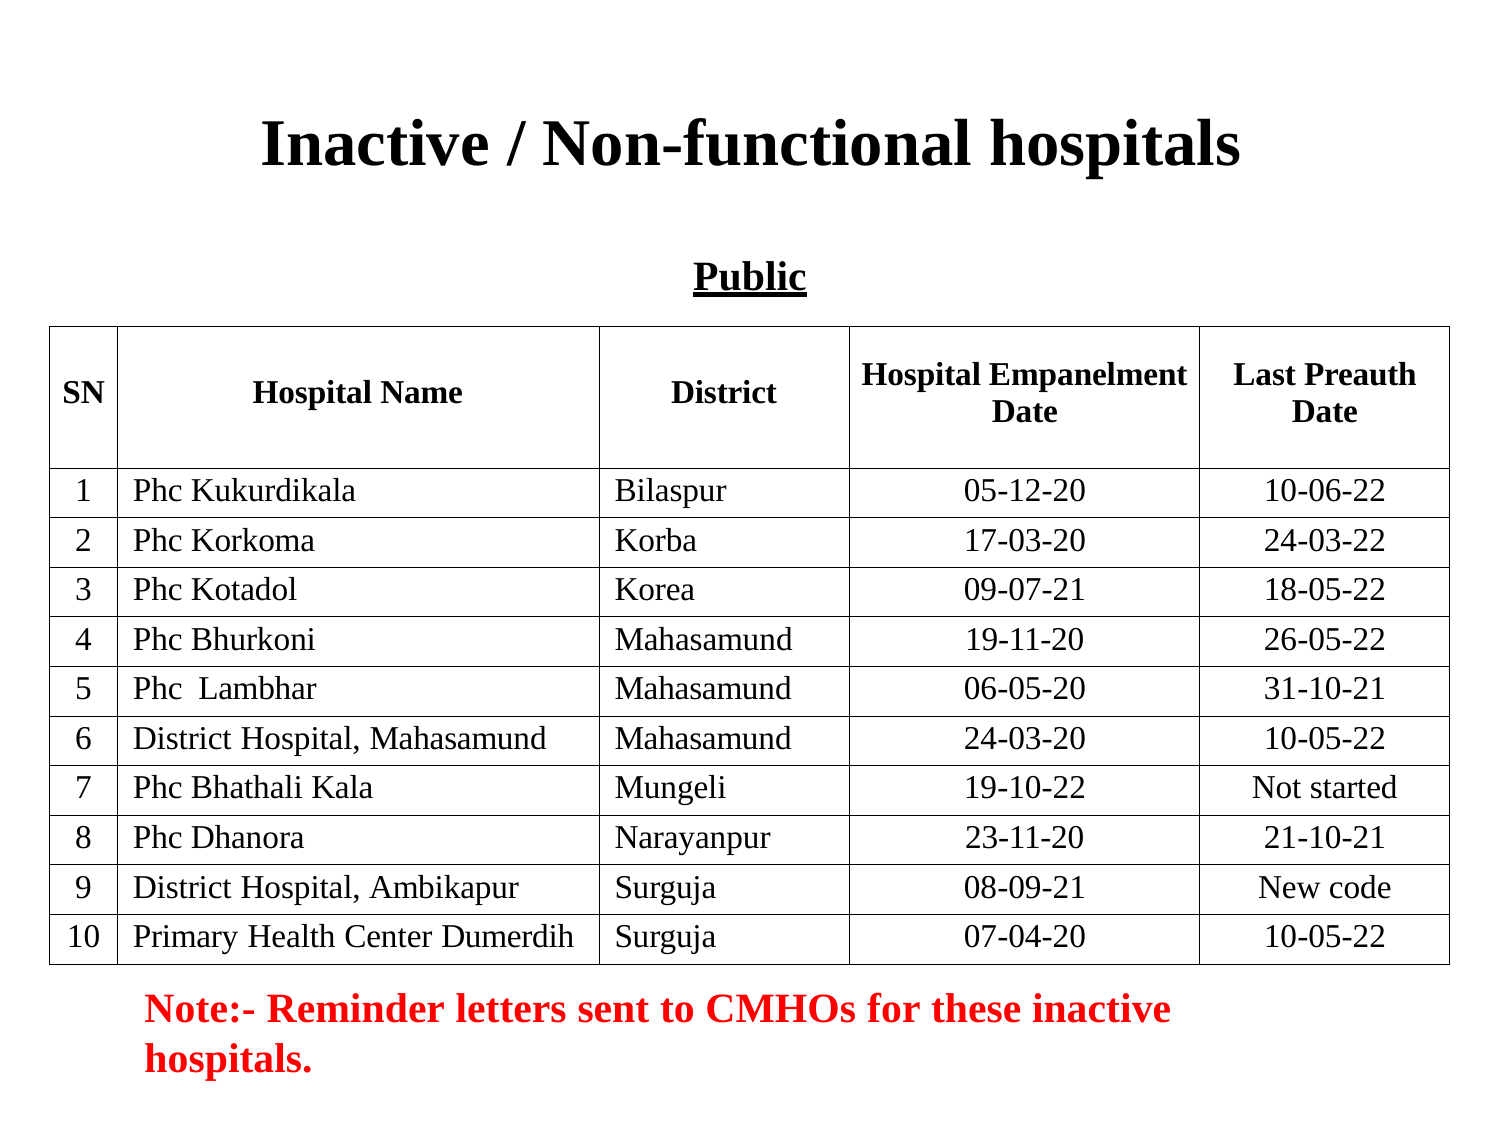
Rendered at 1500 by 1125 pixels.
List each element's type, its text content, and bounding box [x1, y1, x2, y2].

table_cell Surguja [600, 915, 849, 964]
table_cell 24-03-22 [1200, 518, 1449, 567]
table_cell Phc Kotadol [118, 568, 599, 616]
table_cell 19-10-22 [850, 766, 1199, 815]
table_cell Phc Bhathali Kala [118, 766, 599, 815]
table_cell District Hospital, Mahasamund [118, 717, 599, 765]
table_cell 05-12-20 [850, 469, 1199, 517]
table_cell 06-05-20 [850, 667, 1199, 716]
table_cell Phc Kukurdikala [118, 469, 599, 517]
table_cell 10 [50, 915, 117, 964]
table_cell 10-06-22 [1200, 469, 1449, 517]
table_cell District [600, 327, 849, 468]
table_cell 24-03-20 [850, 717, 1199, 765]
table_cell 07-04-20 [850, 915, 1199, 964]
table_cell Hospital Empanelment Date [850, 327, 1199, 468]
table_cell 2 [50, 518, 117, 567]
table_cell 9 [50, 865, 117, 914]
table_cell 3 [50, 568, 117, 616]
table_cell 4 [50, 617, 117, 666]
table_cell District Hospital, Ambikapur [118, 865, 599, 914]
table_cell Bilaspur [600, 469, 849, 517]
table_cell Hospital Name [118, 327, 599, 468]
table_cell Primary Health Center Dumerdih [118, 915, 599, 964]
table_cell Phc Dhanora [118, 816, 599, 864]
table_cell 10-05-22 [1200, 915, 1449, 964]
table_cell 10-05-22 [1200, 717, 1449, 765]
table_cell Korea [600, 568, 849, 616]
table_cell Last Preauth Date [1200, 327, 1449, 468]
table_cell 21-10-21 [1200, 816, 1449, 864]
table_header Public [49, 253, 1450, 326]
table_cell Surguja [600, 865, 849, 914]
table_cell SN [50, 327, 117, 468]
table_cell 19-11-20 [850, 617, 1199, 666]
table_cell 6 [50, 717, 117, 765]
table_cell 09-07-21 [850, 568, 1199, 616]
table_cell Mahasamund [600, 667, 849, 716]
table_cell Phc Bhurkoni [118, 617, 599, 666]
table_cell Phc Korkoma [118, 518, 599, 567]
table_cell 08-09-21 [850, 865, 1199, 914]
table_cell New code [1200, 865, 1449, 914]
table_cell Mungeli [600, 766, 849, 815]
table_cell 8 [50, 816, 117, 864]
table_cell Mahasamund [600, 717, 849, 765]
table_cell 17-03-20 [850, 518, 1199, 567]
table_cell 23-11-20 [850, 816, 1199, 864]
table_cell Not started [1200, 766, 1449, 815]
table_cell Narayanpur [600, 816, 849, 864]
table_cell 18-05-22 [1200, 568, 1449, 616]
table_cell 5 [50, 667, 117, 716]
table_cell Mahasamund [600, 617, 849, 666]
title Inactive / Non-functional hospitals [258, 96, 1242, 253]
text_box Note:- Reminder letters sent to CMHOs for these inactive hospitals. [142, 979, 1345, 1082]
table_cell 31-10-21 [1200, 667, 1449, 716]
table_cell Korba [600, 518, 849, 567]
table_cell Phc Lambhar [118, 667, 599, 716]
table_cell 1 [50, 469, 117, 517]
table_cell 26-05-22 [1200, 617, 1449, 666]
table_cell 7 [50, 766, 117, 815]
